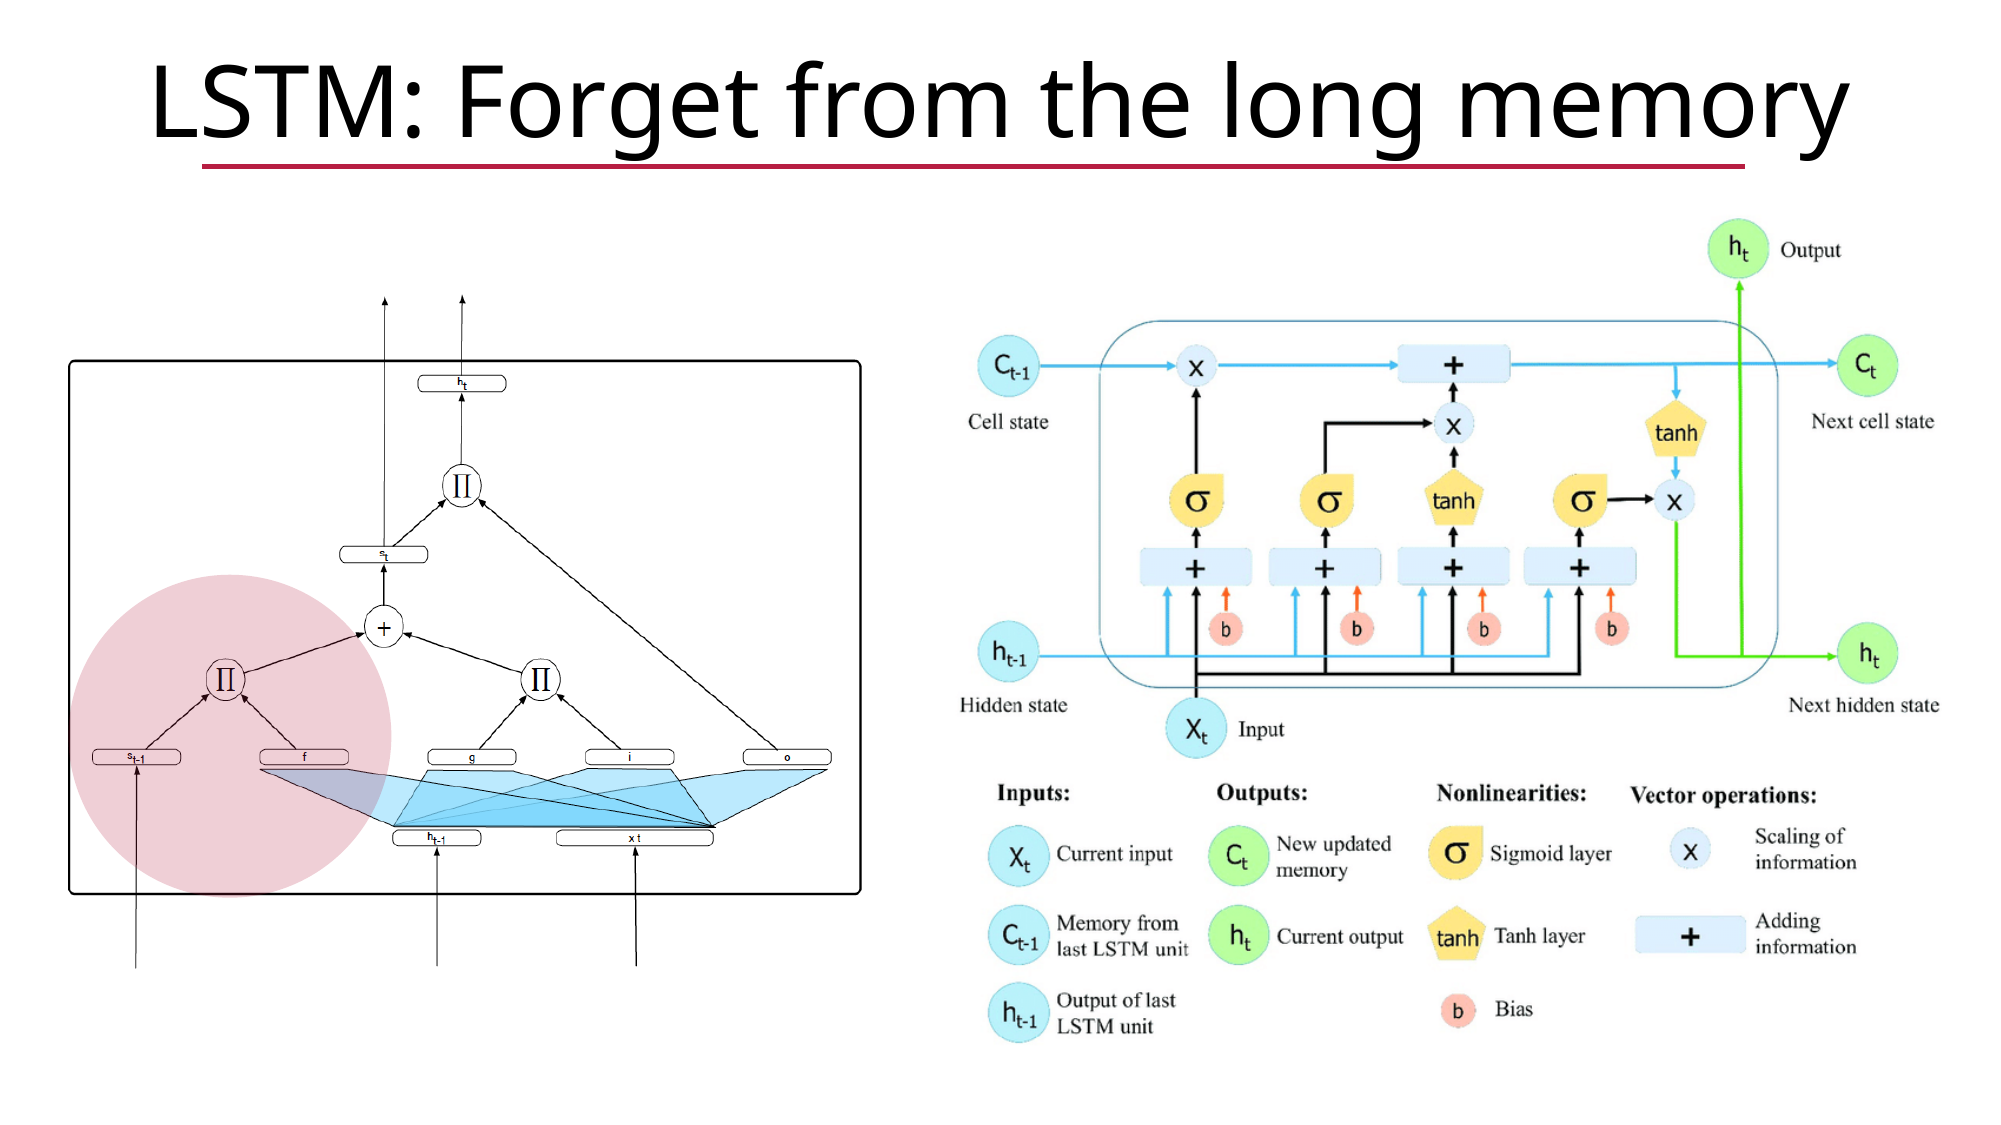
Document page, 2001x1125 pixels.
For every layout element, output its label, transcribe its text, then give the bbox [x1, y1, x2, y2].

picture [949, 210, 1951, 1051]
text_box LSTM: Forget from the long memory [0, 30, 2000, 166]
picture [0, 277, 906, 983]
